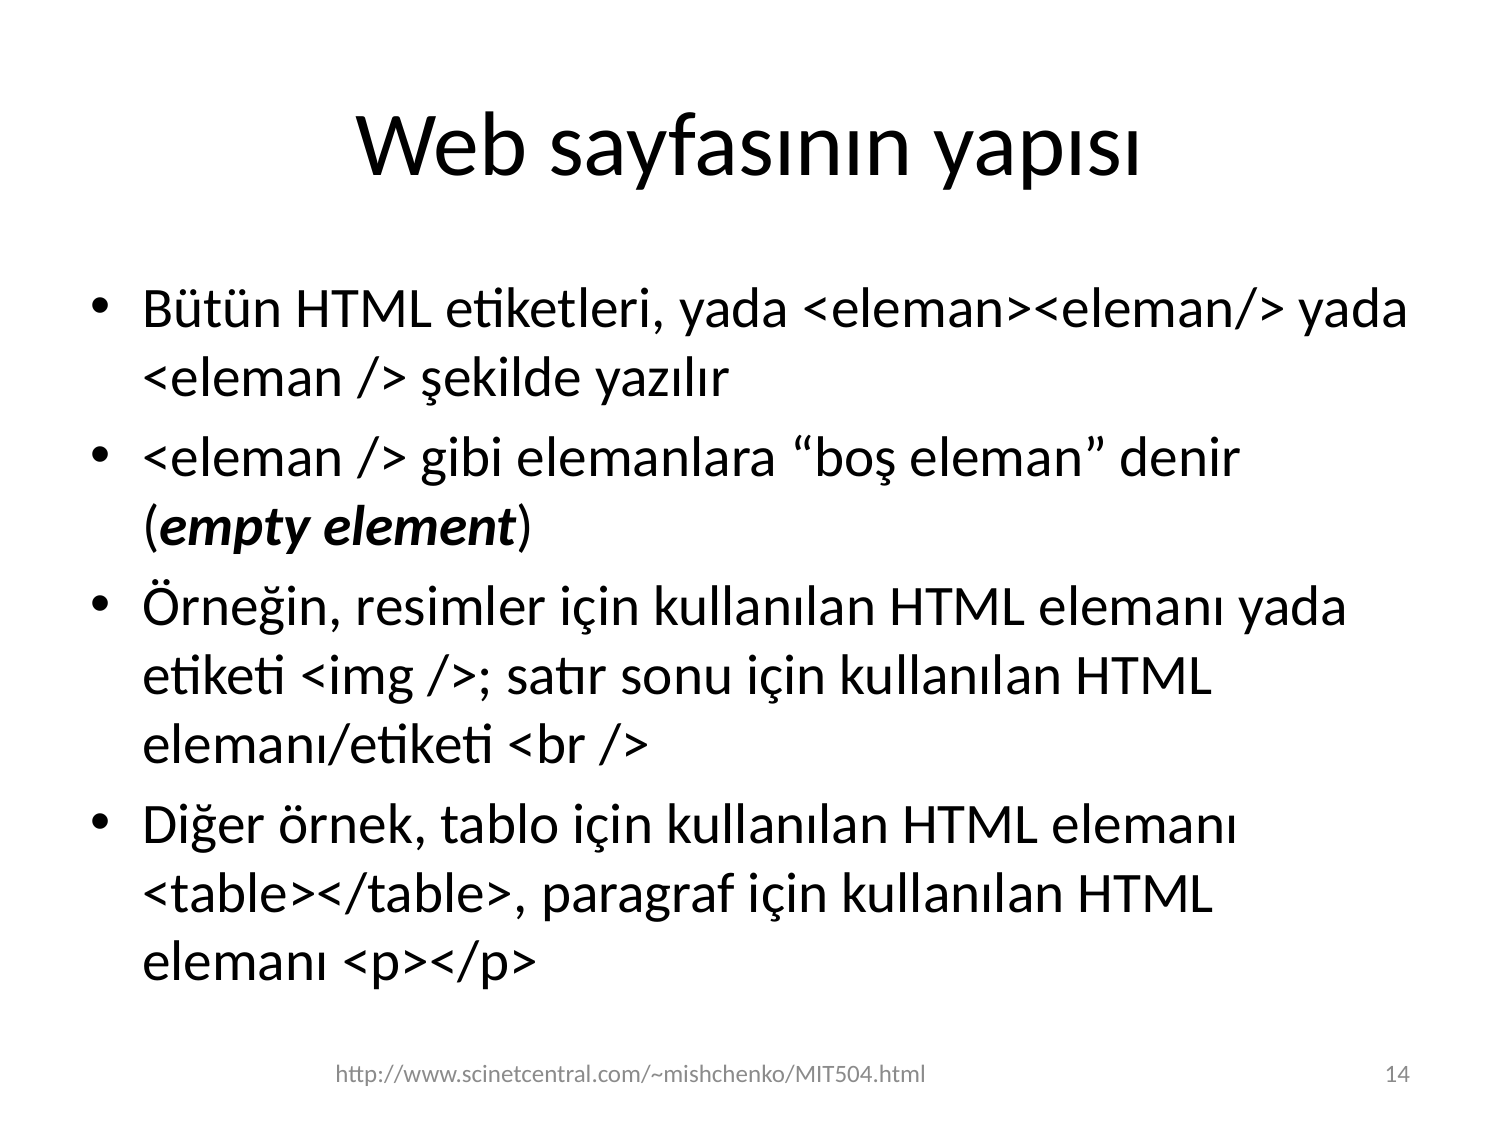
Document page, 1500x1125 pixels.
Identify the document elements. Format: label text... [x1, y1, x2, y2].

title Web sayfasının yapısı [75, 45, 1425, 233]
slide_number 14 [1074, 1042, 1425, 1103]
footer http://www.scinetcentral.com/~mishchenko/MIT504.html [275, 1042, 988, 1103]
list Bütün HTML etiketleri, yada <eleman><eleman/> yada <eleman /> şekilde yazılır <eleman /> gibi elemanlara “boş eleman” denir (empty element) Örneğin, resimler için kullanılan HTML elemanı yada etiketi <img />; satır sonu için kullanılan HTML elemanı/etiketi <br /> Diğer örnek, tablo için kullanılan HTML elemanı <table></table>, paragraf için kullanılan HTML elemanı <p></p> [75, 262, 1425, 1005]
